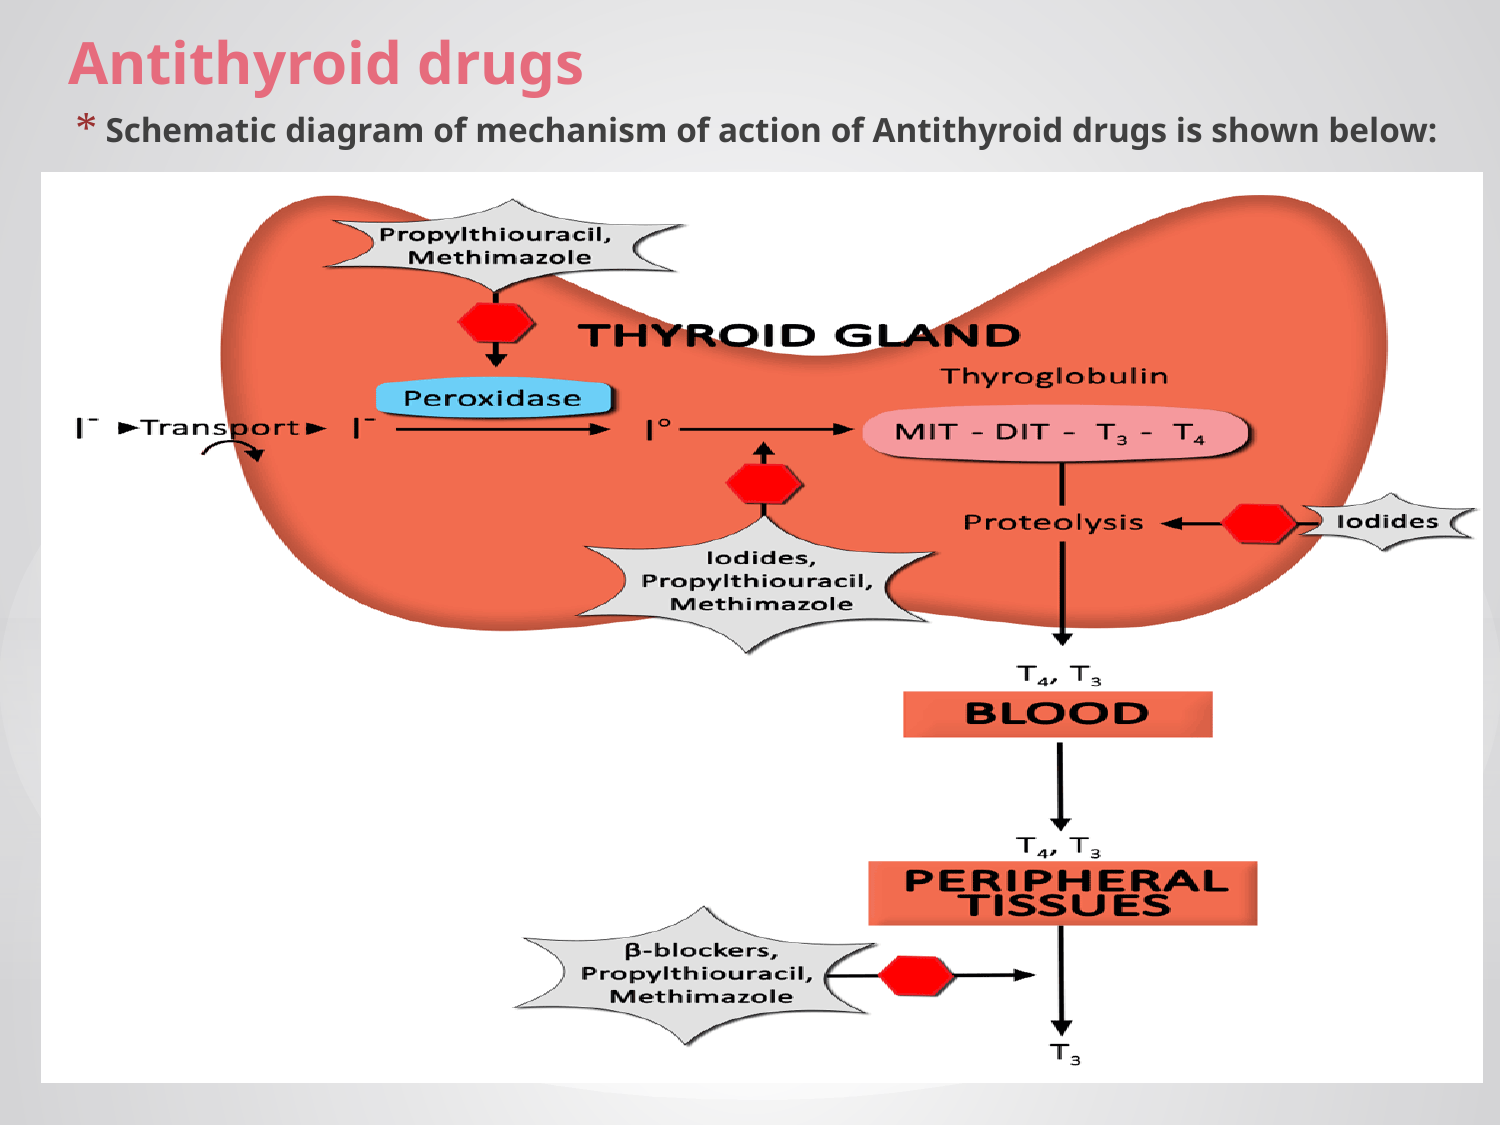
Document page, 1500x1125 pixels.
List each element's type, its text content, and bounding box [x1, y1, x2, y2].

title Antithyroid drugs [53, 19, 1459, 101]
picture [41, 172, 1483, 1083]
list Schematic diagram of mechanism of action of Antithyroid drugs is shown below: [53, 101, 1459, 171]
